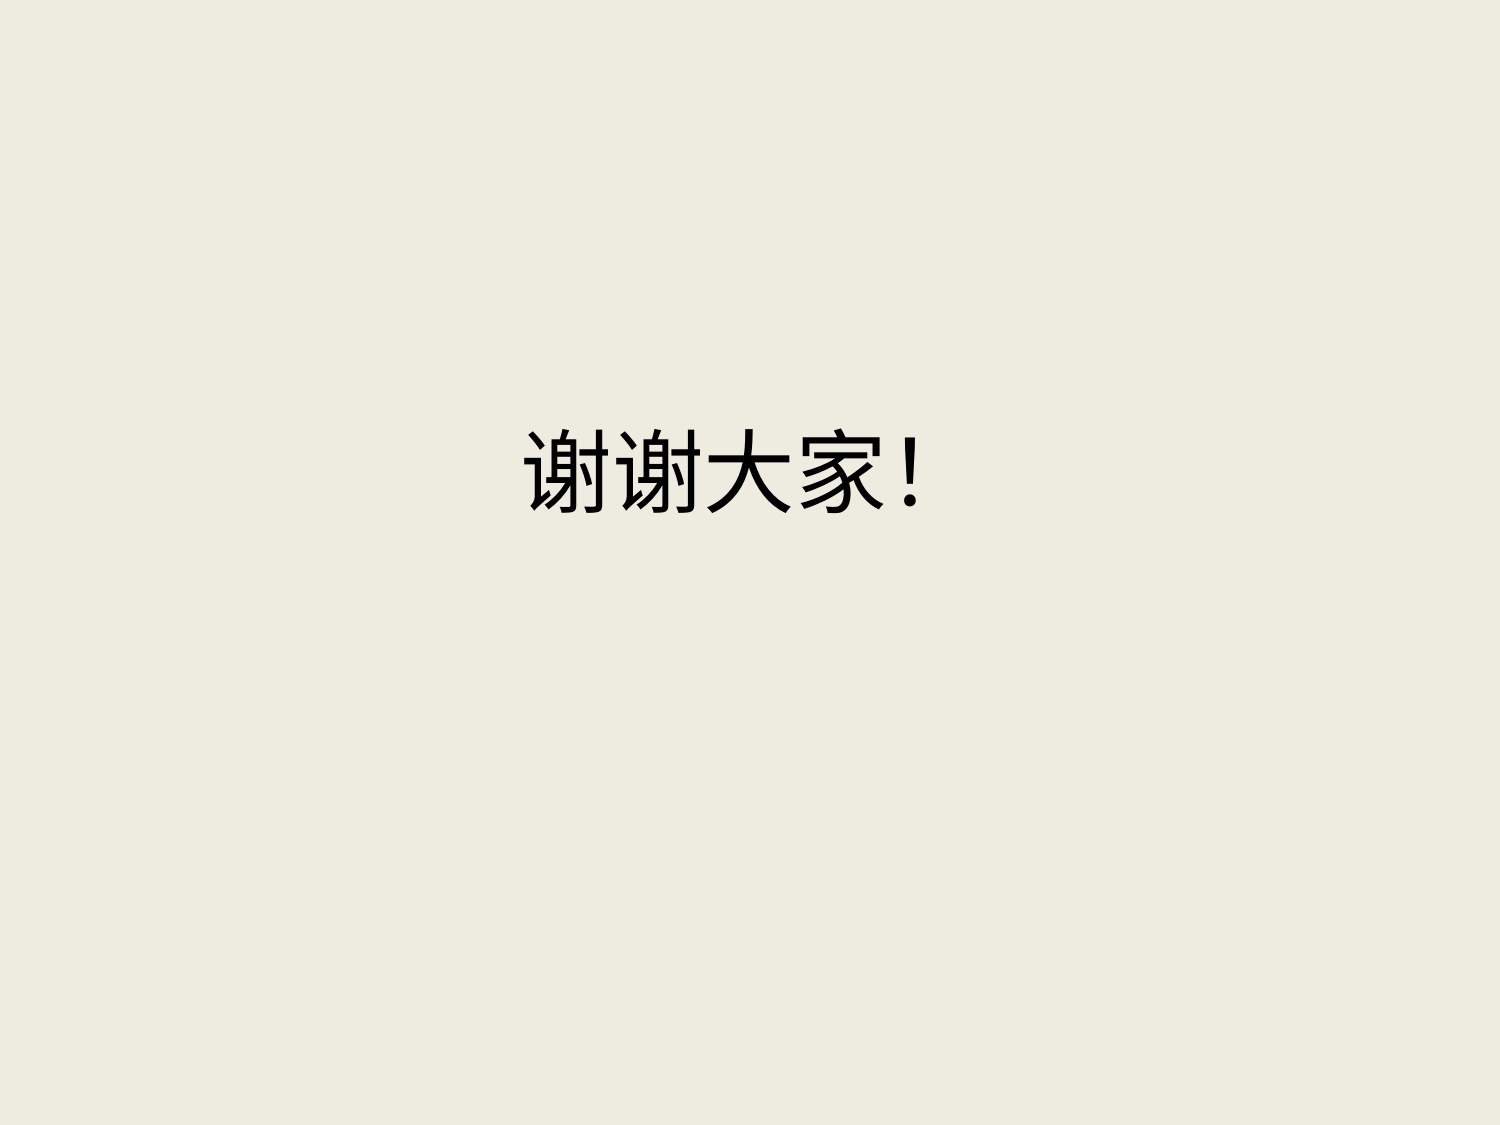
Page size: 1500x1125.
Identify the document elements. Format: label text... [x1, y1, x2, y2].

title 谢谢大家！ [112, 349, 1388, 591]
